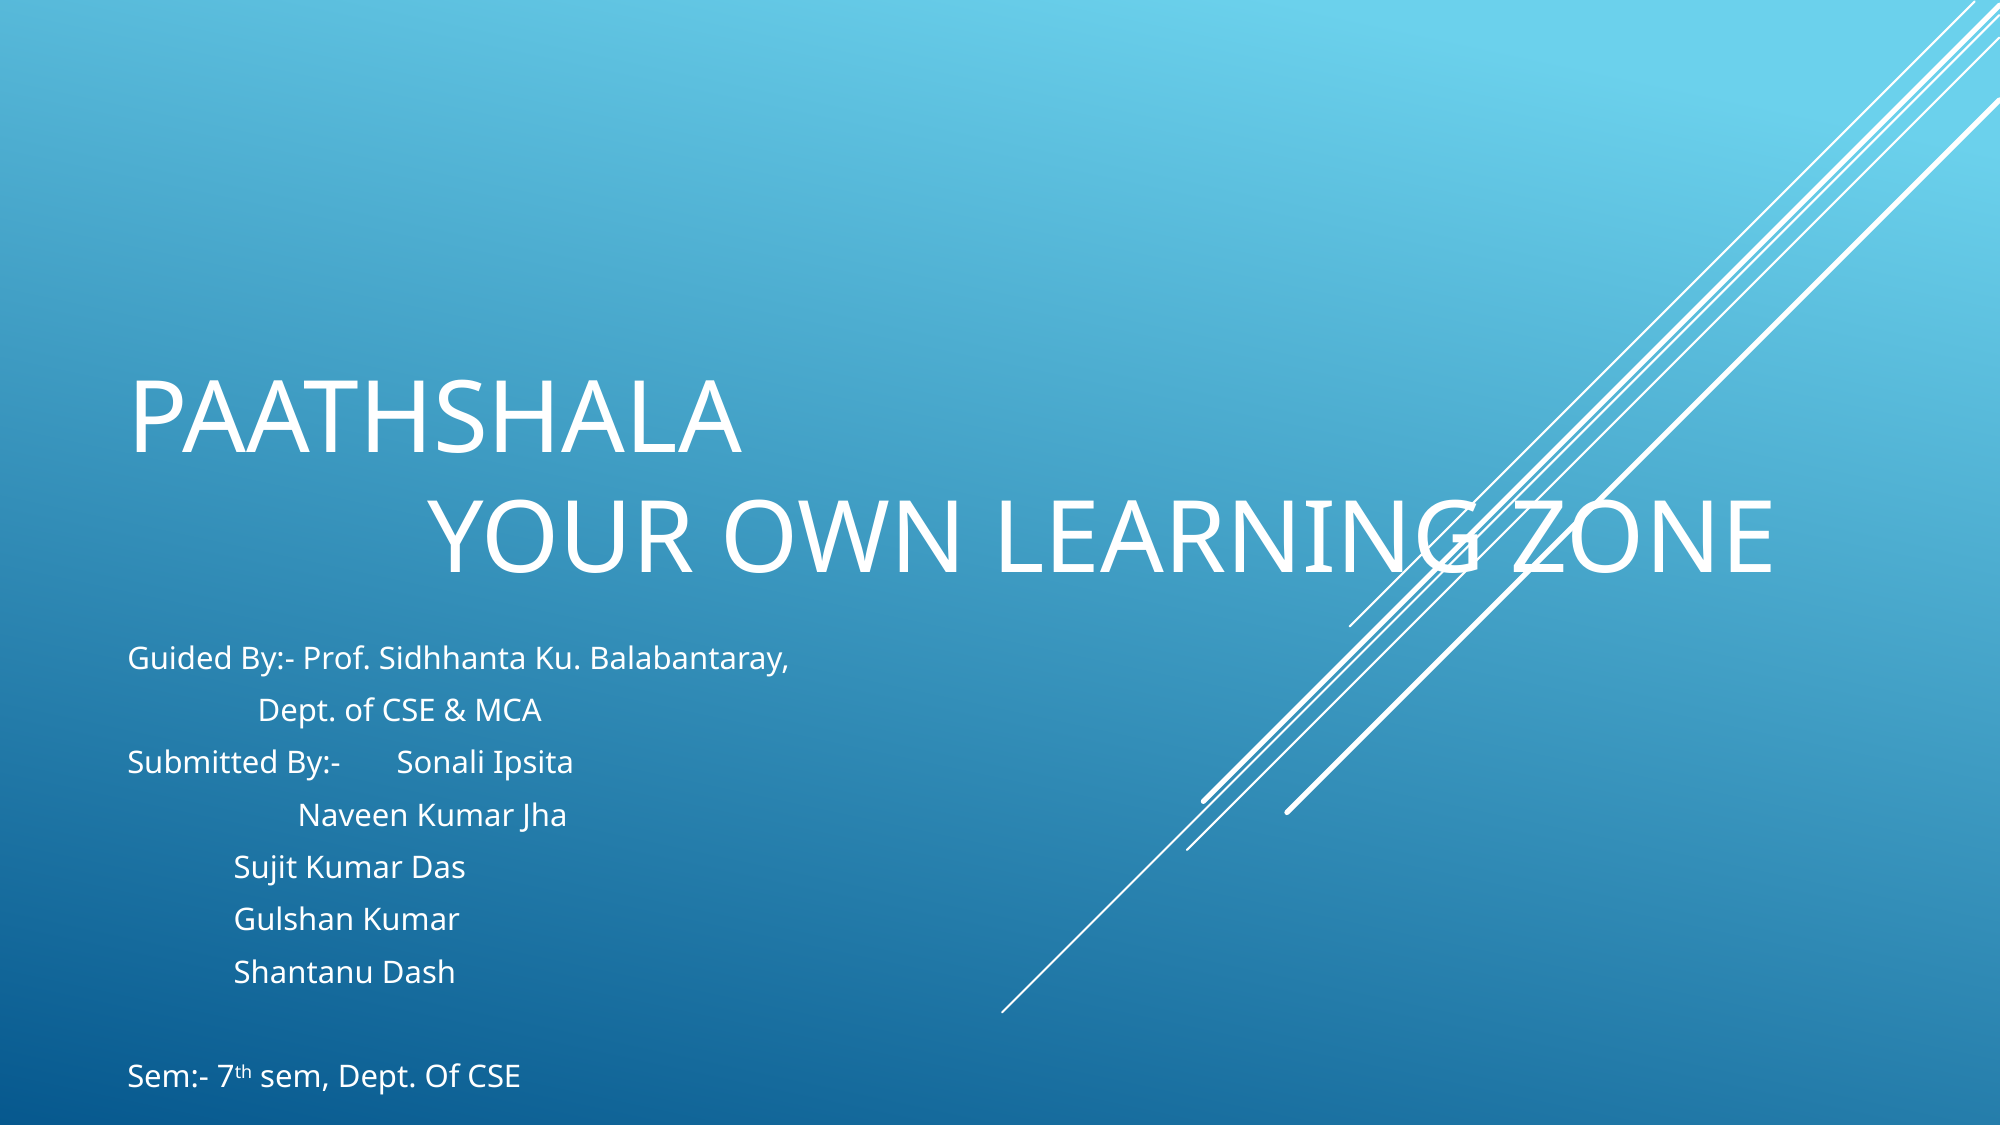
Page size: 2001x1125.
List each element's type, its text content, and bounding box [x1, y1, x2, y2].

title Paathshala Your own learning zone [112, 112, 1919, 600]
subtitle Guided By:- Prof. Sidhhanta Ku. Balabantaray, Dept. of CSE & MCA Submitted By:- Sonali Ipsita Naveen Kumar Jha Sujit Kumar Das Gulshan Kumar Shantanu Dash Sem:- 7th sem, Dept. Of CSE [112, 630, 1896, 1103]
